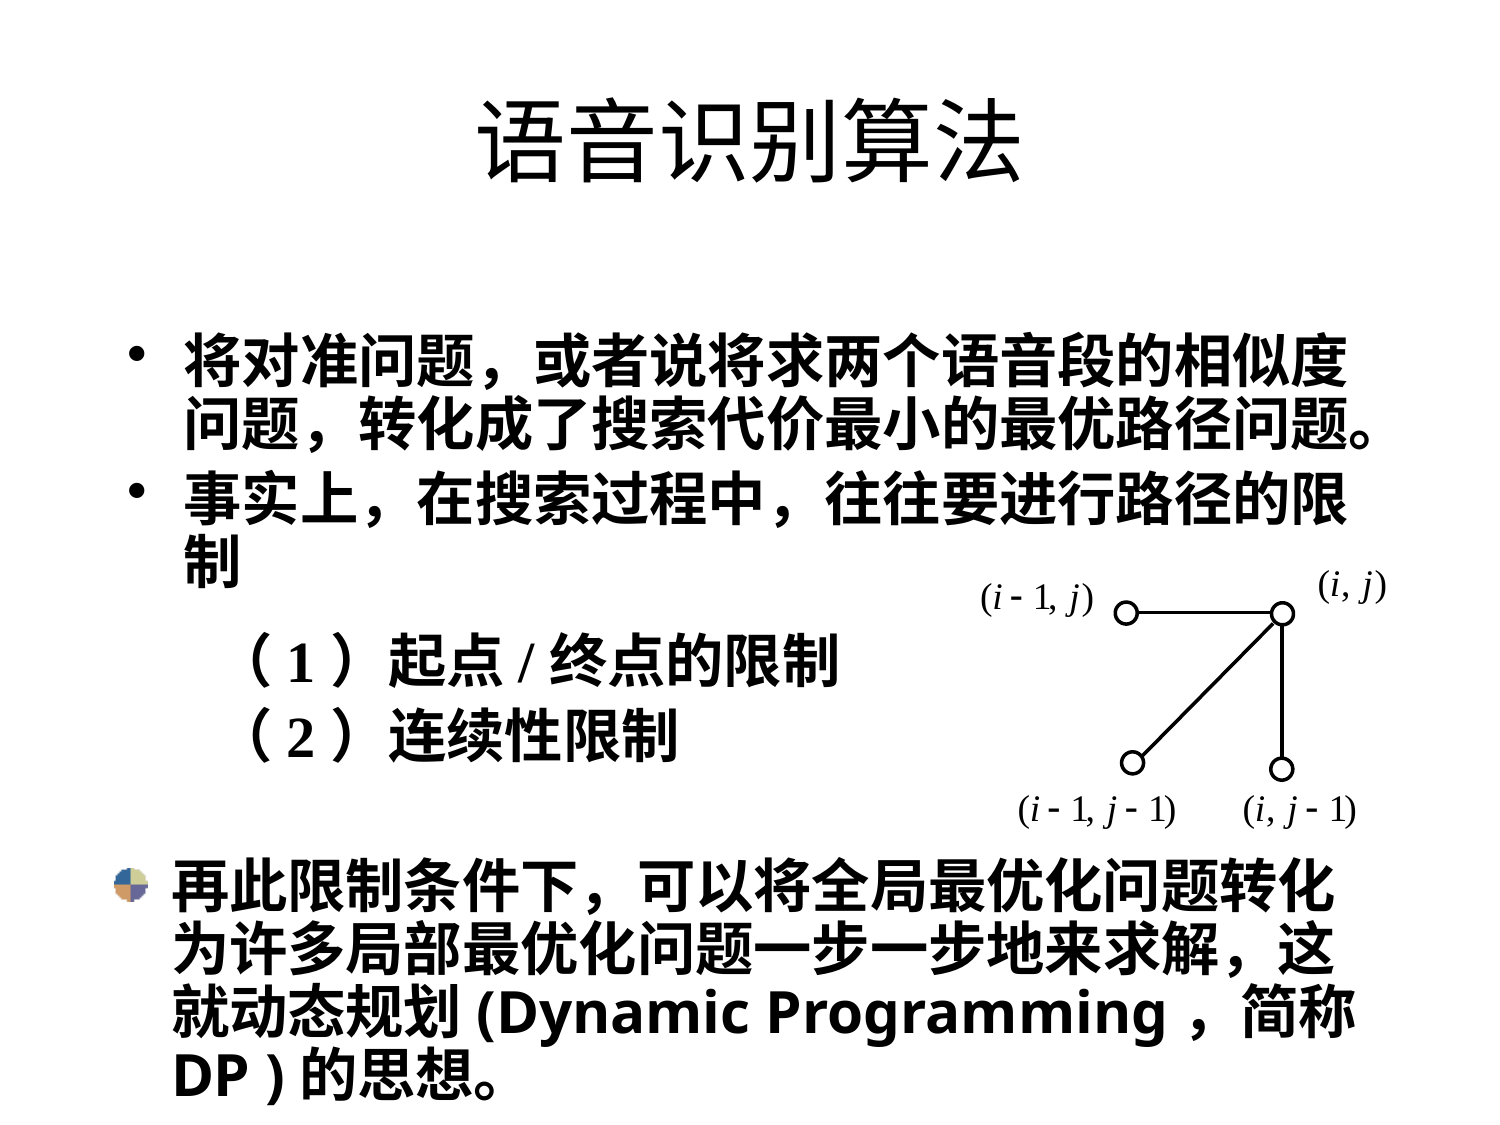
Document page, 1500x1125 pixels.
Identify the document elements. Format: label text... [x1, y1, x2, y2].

text_box （1）起点/终点的限制 （2）连续性限制 [199, 624, 863, 838]
picture [114, 868, 148, 902]
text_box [974, 562, 1395, 838]
title 语音识别算法 [75, 45, 1425, 233]
list 将对准问题，或者说将求两个语音段的相似度问题，转化成了搜索代价最小的最优路径问题。 事实上，在搜索过程中，往往要进行路径的限制 [112, 324, 1400, 538]
text_box 再此限制条件下，可以将全局最优化问题转化为许多局部最优化问题一步一步地来求解，这就动态规划(Dynamic Programming，简称DP )的思想。 [99, 849, 1388, 1063]
